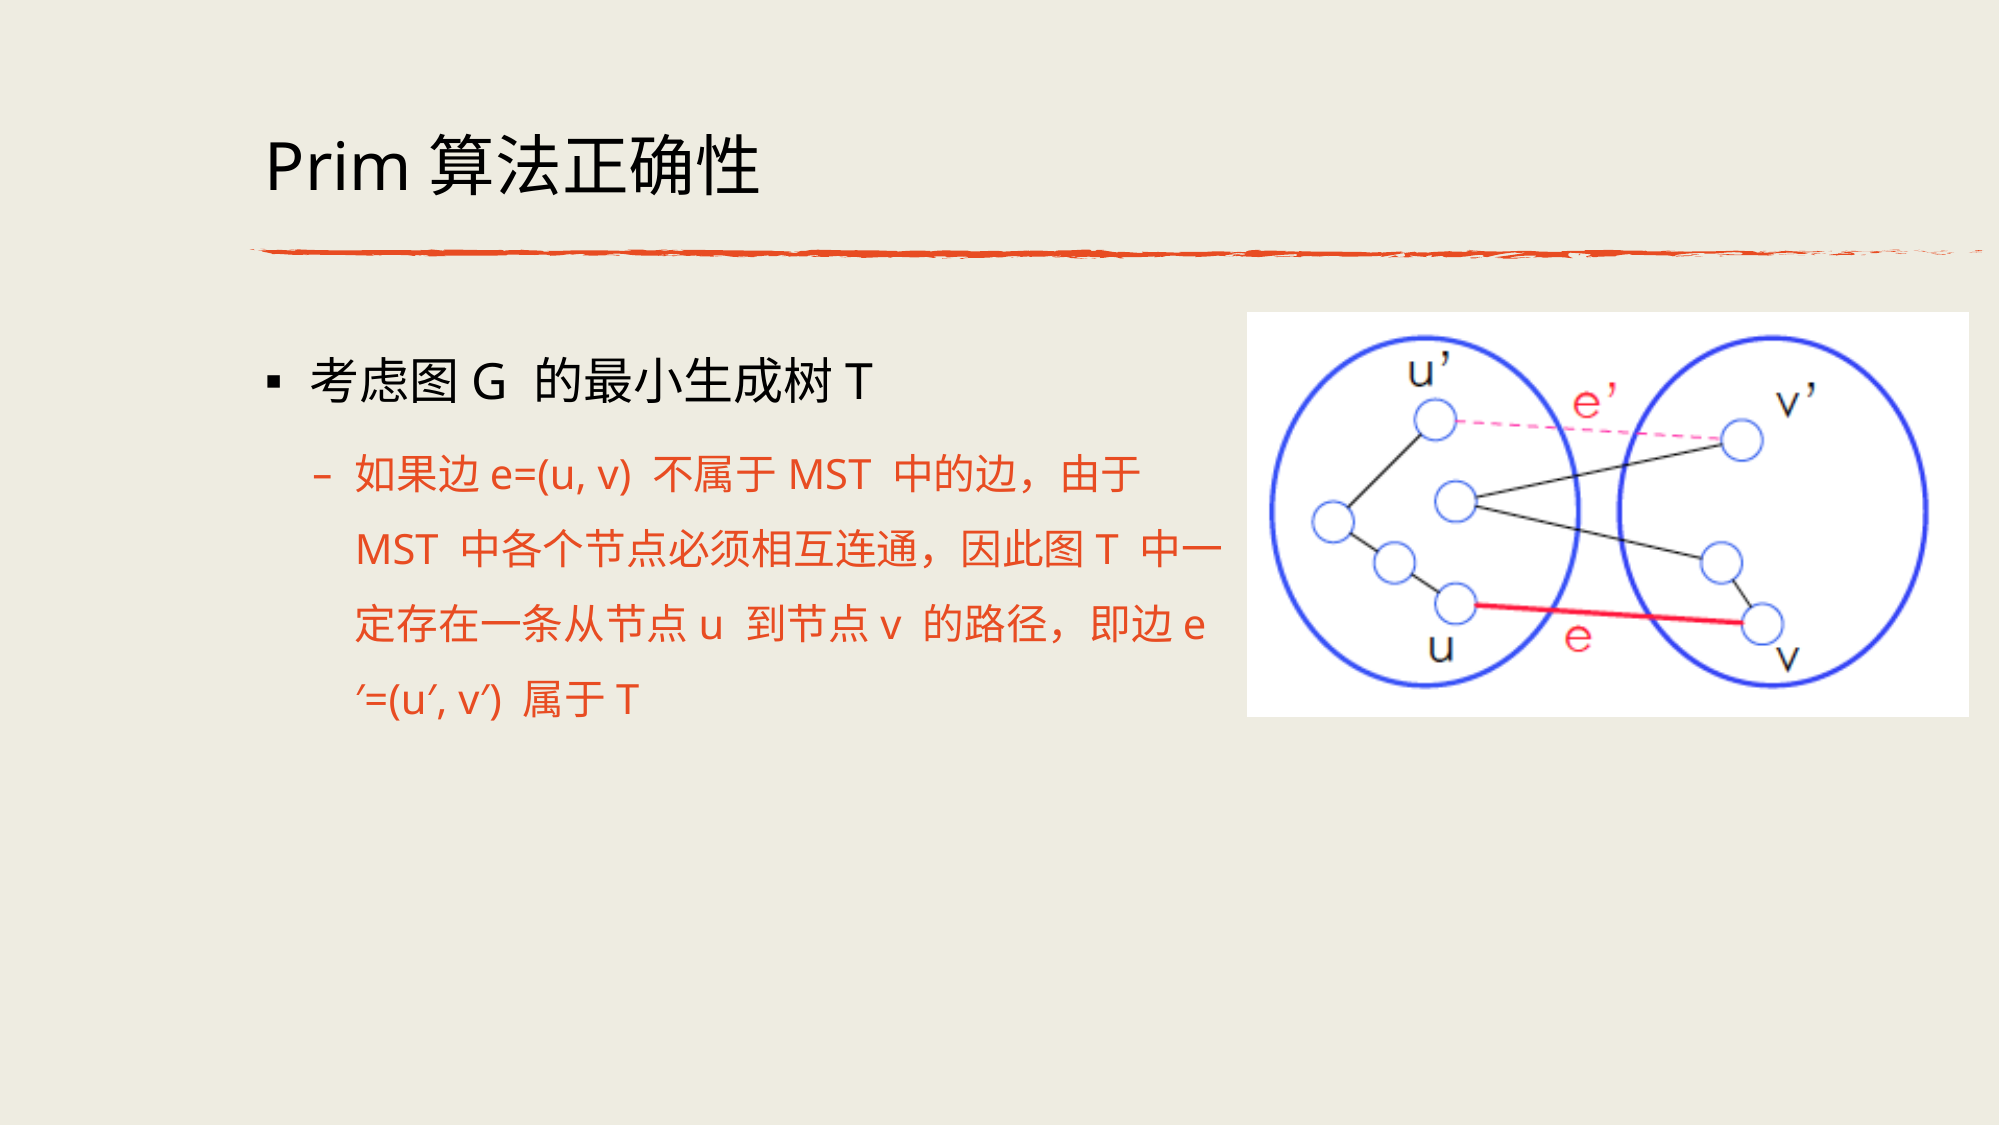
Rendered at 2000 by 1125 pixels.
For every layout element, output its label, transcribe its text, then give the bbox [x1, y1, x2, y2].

list 考虑图G 的最⼩⽣成树T 如果边e=(u, v) 不属于MST 中的边，由于MST 中各个节点必须相互连通，因此图T 中⼀定存在⼀条从节点u 到节点v 的路径，即边e′=(u′, v′) 属于T [249, 312, 1248, 1012]
picture [1247, 312, 1969, 717]
title Prim算法正确性 [249, 45, 1750, 213]
